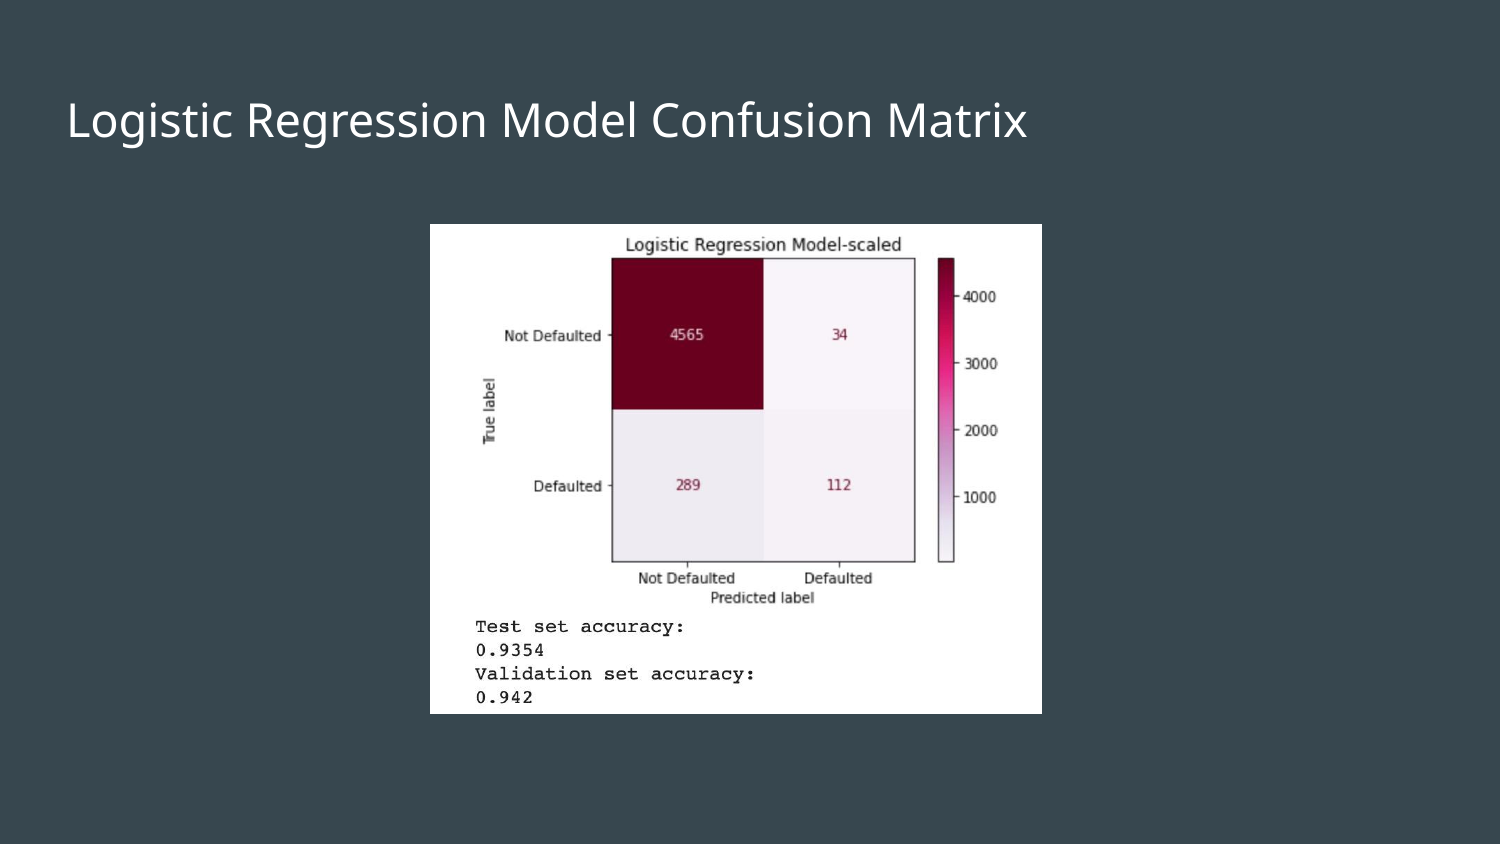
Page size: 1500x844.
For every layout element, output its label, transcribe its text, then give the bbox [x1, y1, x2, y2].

picture [429, 224, 1042, 715]
title Logistic Regression Model Confusion Matrix [51, 72, 1449, 167]
